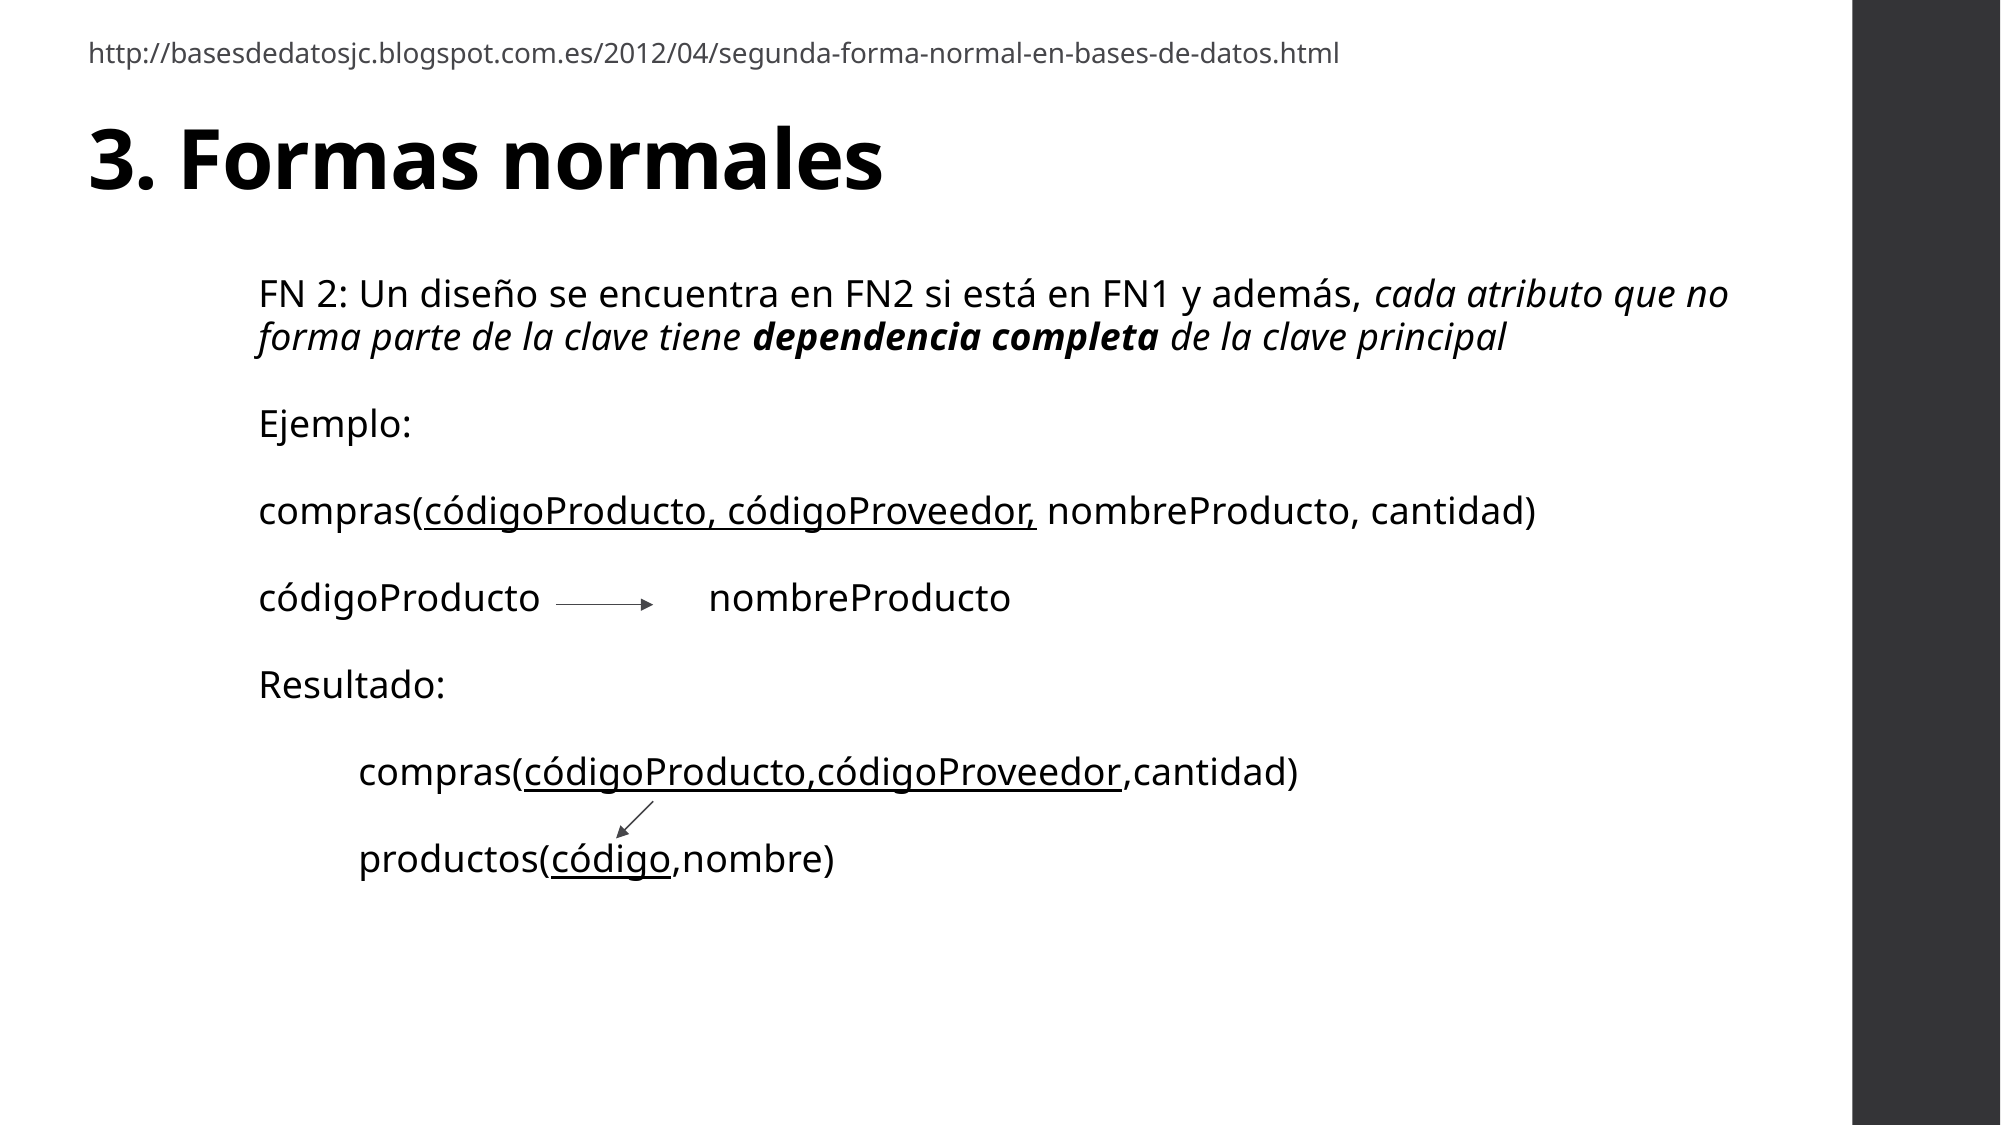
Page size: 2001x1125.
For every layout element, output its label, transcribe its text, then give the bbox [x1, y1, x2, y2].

title 3. Formas normales [68, 97, 1932, 223]
text_box http://basesdedatosjc.blogspot.com.es/2012/04/segunda-forma-normal-en-bases-de-datos.html [68, 15, 1867, 112]
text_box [615, 800, 654, 839]
list FN 2: Un diseño se encuentra en FN2 si está en FN1 y además, cada atributo que no forma parte de la clave tiene dependencia completa de la clave principal Ejemplo: compras(códigoProducto, códigoProveedor, nombreProducto, cantidad) códigoProducto nombreProducto Resultado: compras(códigoProducto,códigoProveedor,cantidad) productos(código,nombre) [238, 253, 1762, 1001]
